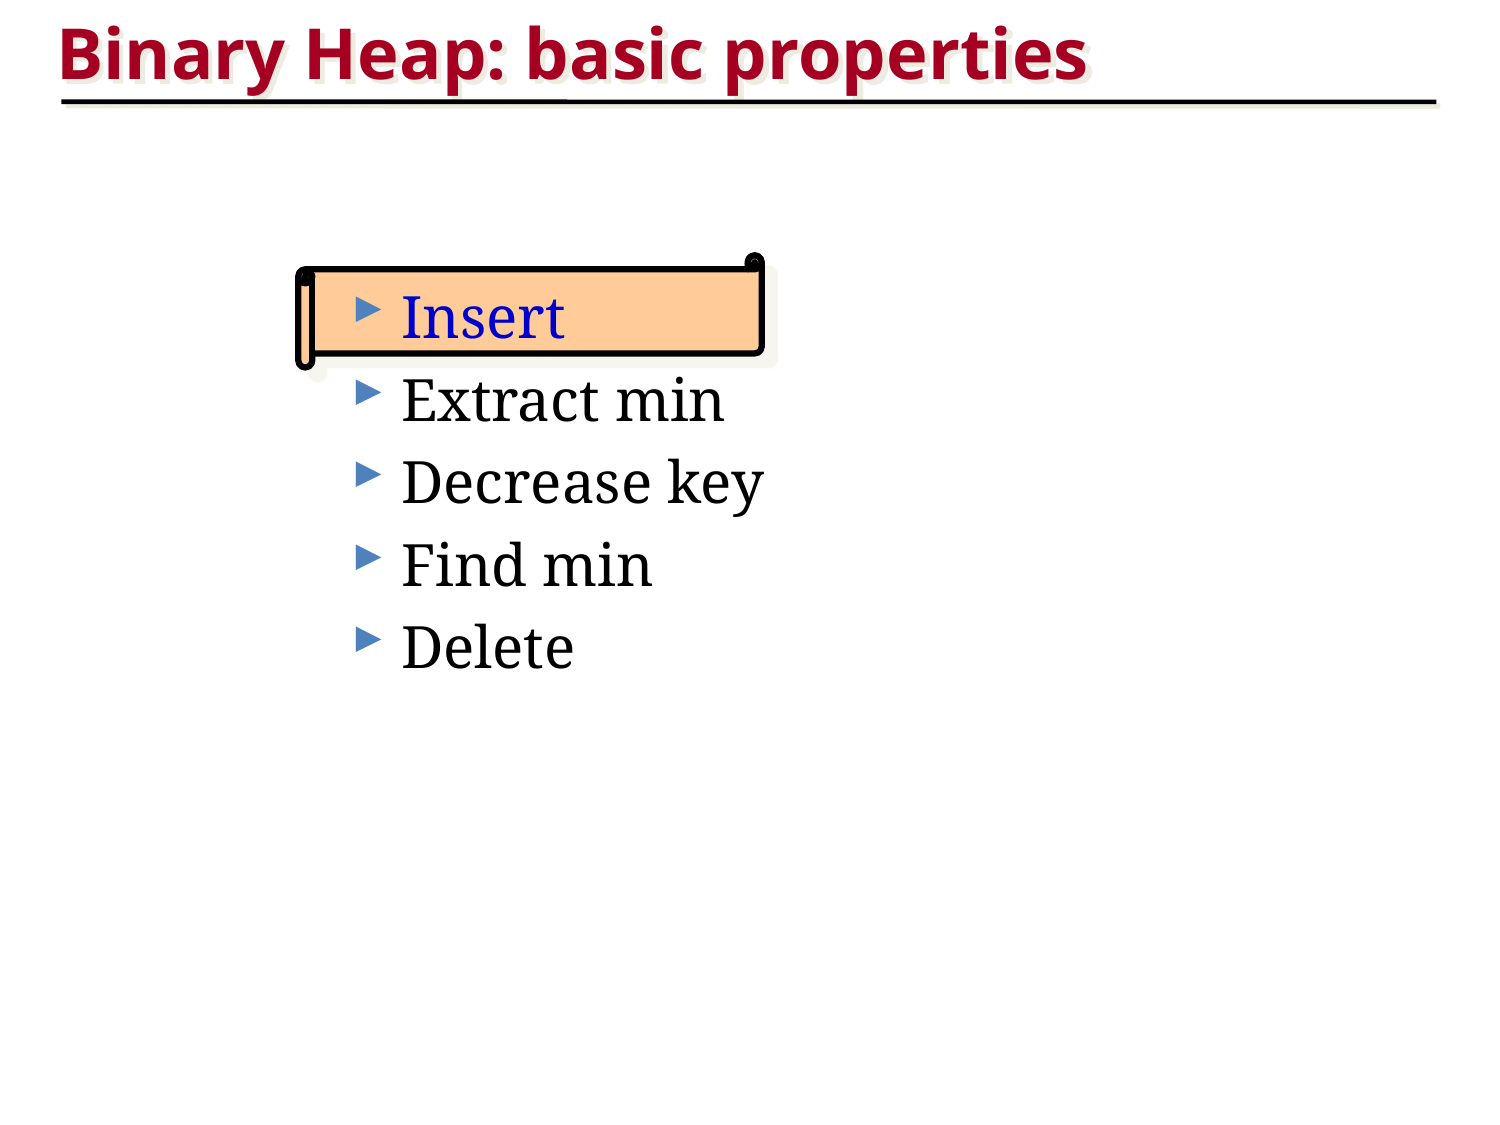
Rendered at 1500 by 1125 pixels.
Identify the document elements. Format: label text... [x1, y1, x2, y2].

text_box Binary Heap: basic properties [41, 1, 1316, 102]
text_box Insert Extract min Decrease key Find min Delete [336, 273, 1282, 688]
text_box [298, 255, 762, 368]
